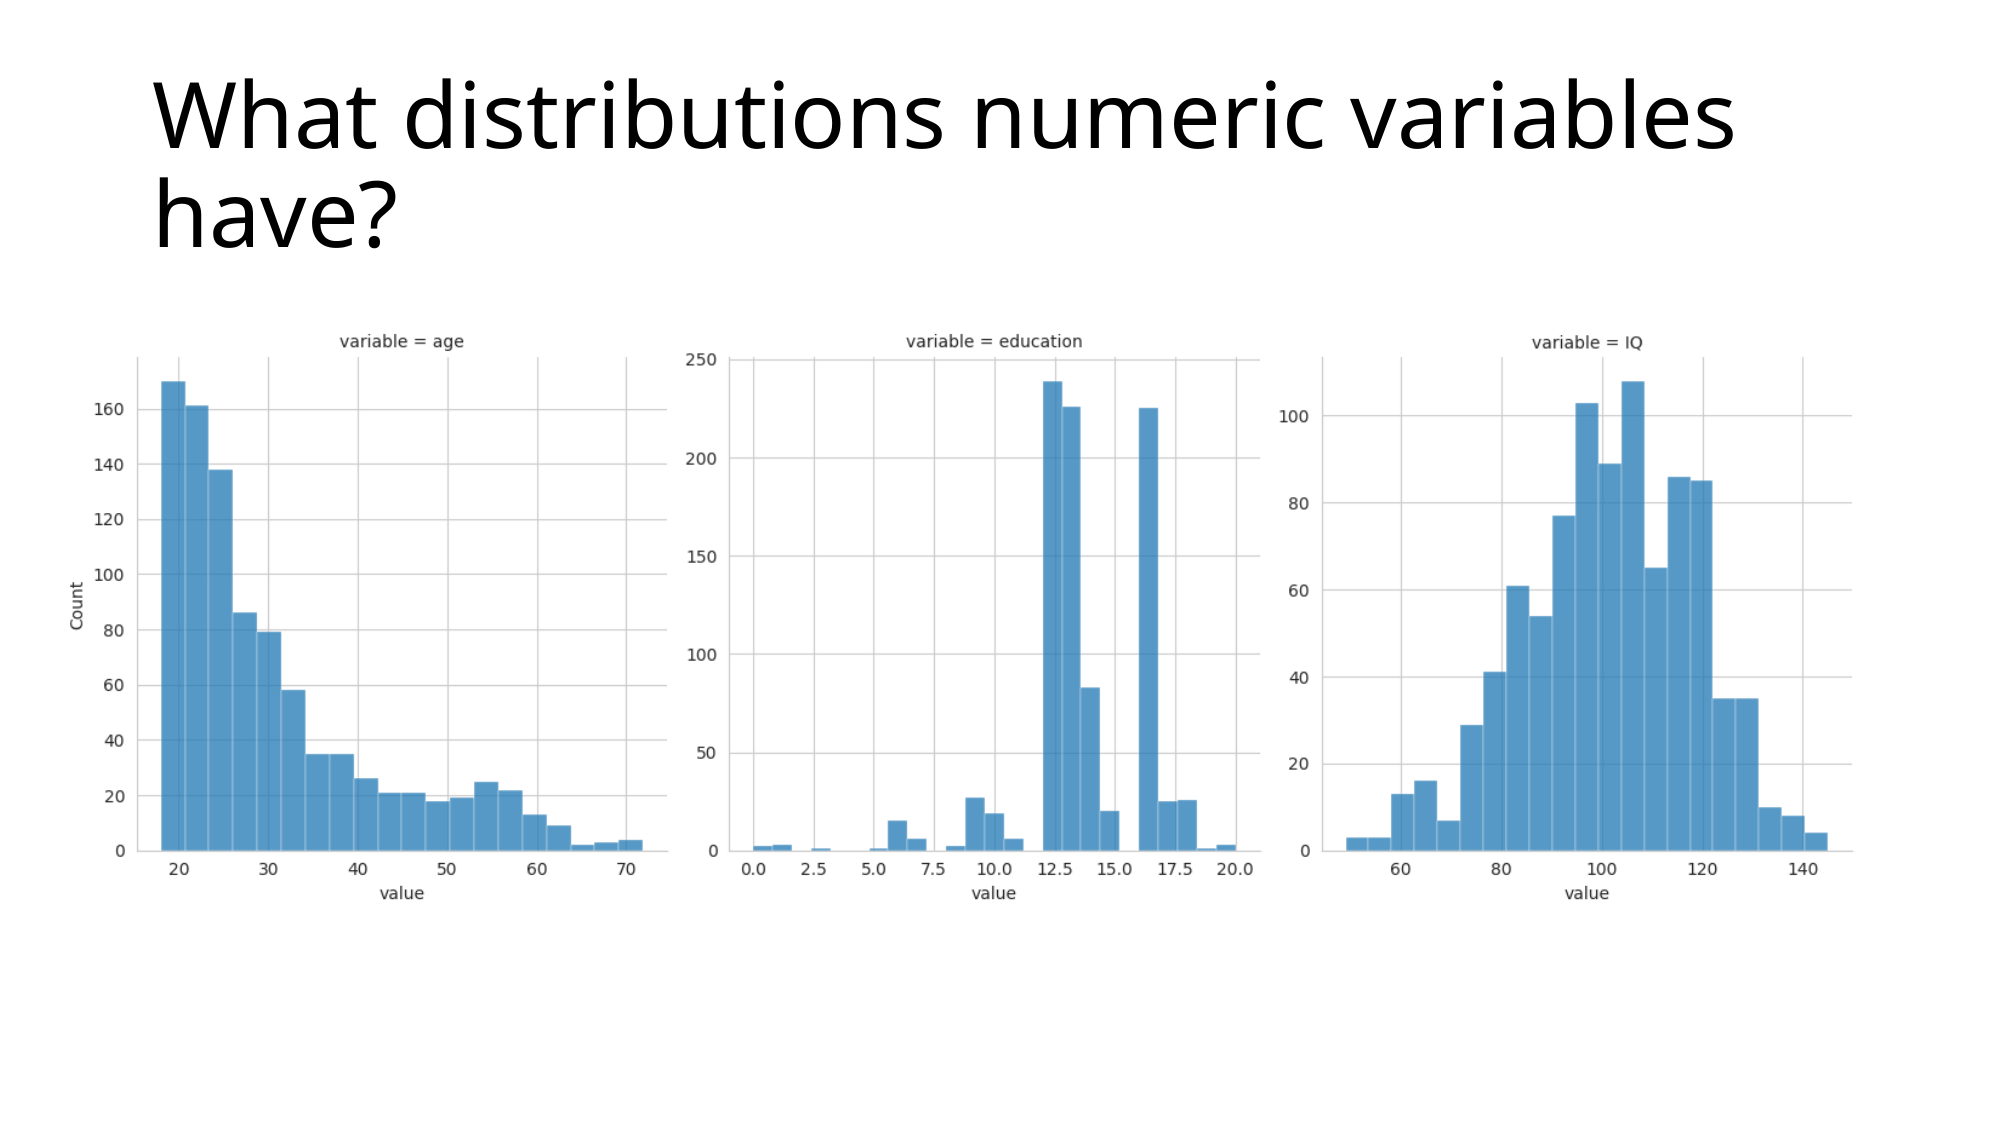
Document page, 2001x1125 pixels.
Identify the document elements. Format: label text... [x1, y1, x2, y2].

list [57, 322, 1863, 915]
title What distributions numeric variables have? [137, 59, 1863, 278]
